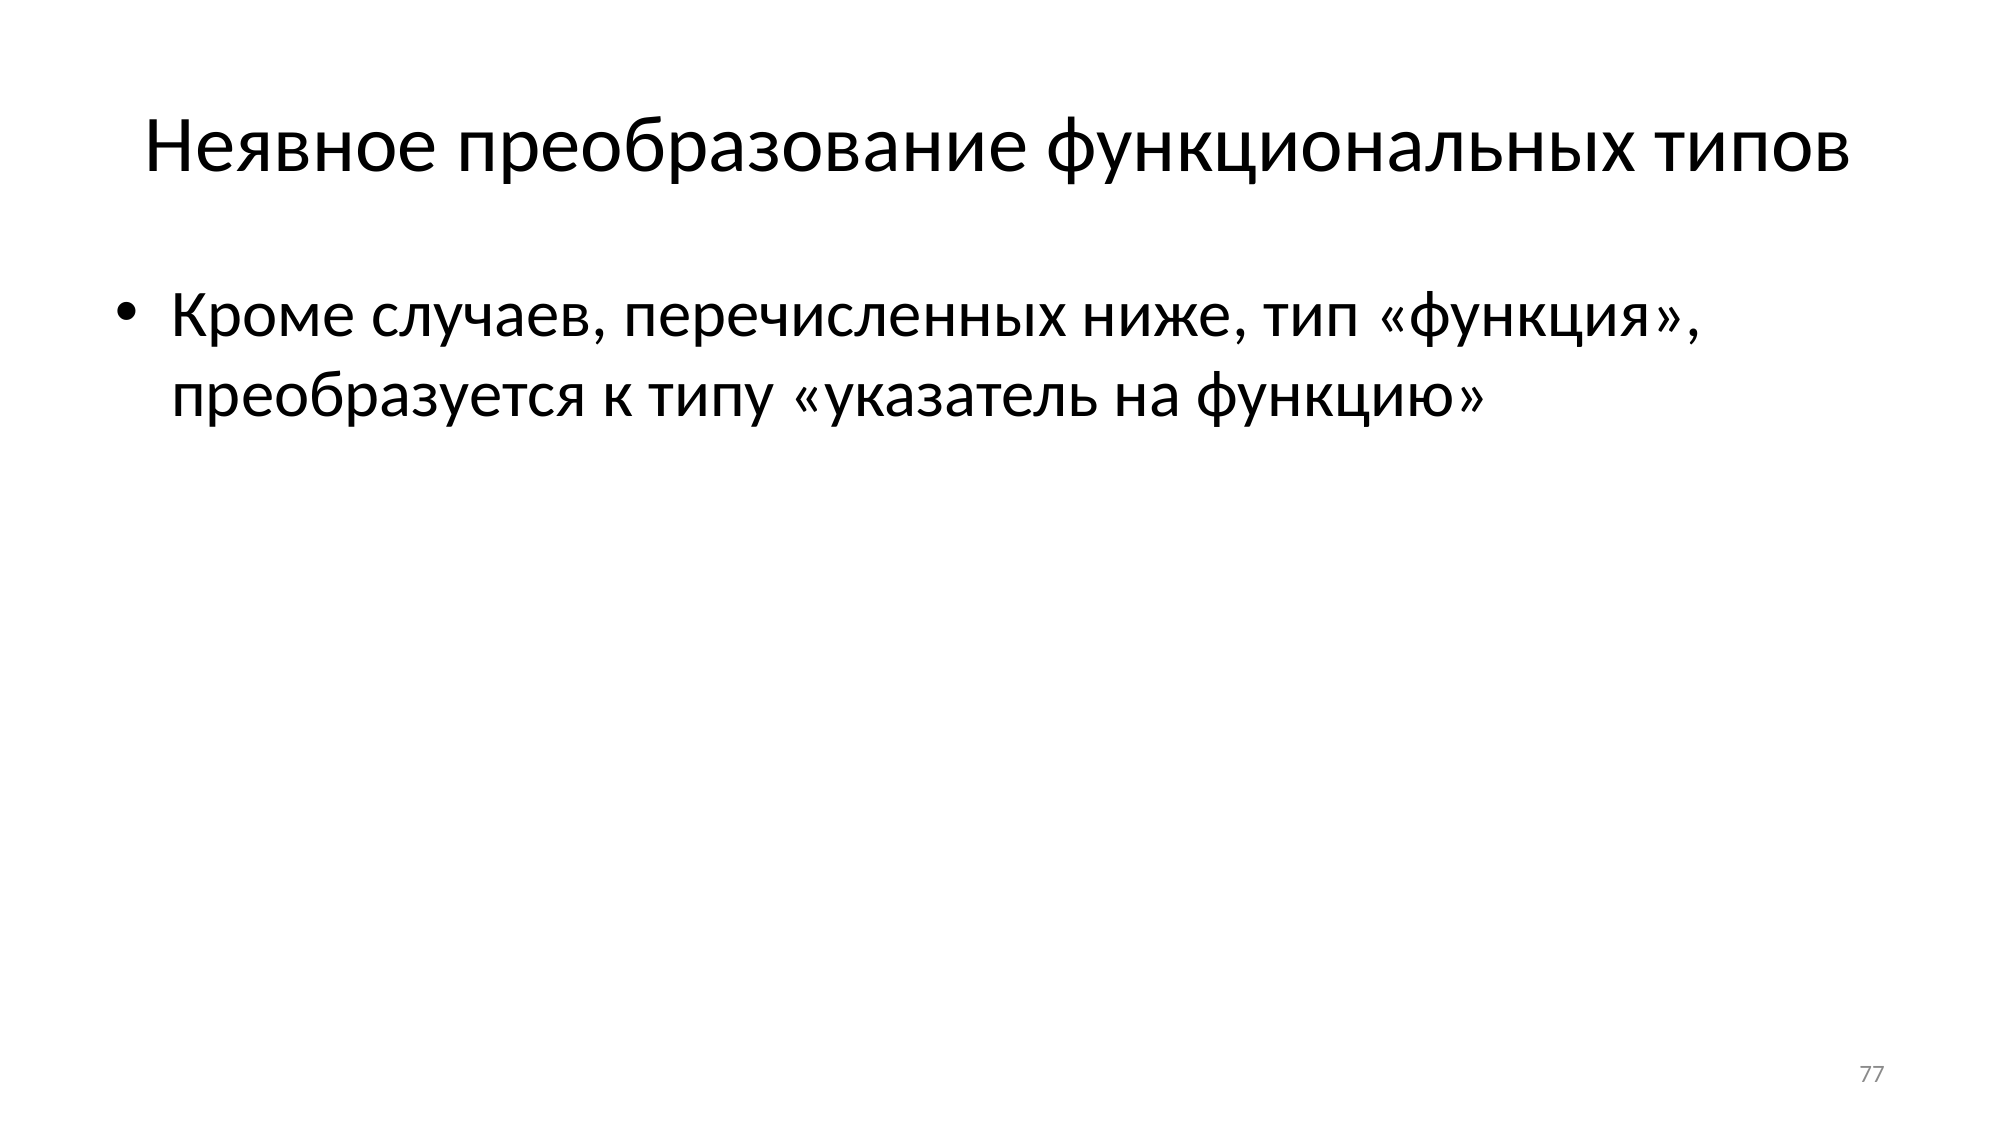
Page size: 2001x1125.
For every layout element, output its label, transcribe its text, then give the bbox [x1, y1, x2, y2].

list Кроме случаев, перечисленных ниже, тип «функция», преобразуется к типу «указатель на функцию» Преобразование в указатель на функцию не выполняется для выражения, являющегося Операндом sizeof Операнду sizeof запрещено иметь функциональный тип Операндом унарного & [99, 262, 1900, 1005]
title Неявное преобразование функциональных типов [99, 45, 1900, 233]
slide_number 77 [1433, 1042, 1900, 1103]
